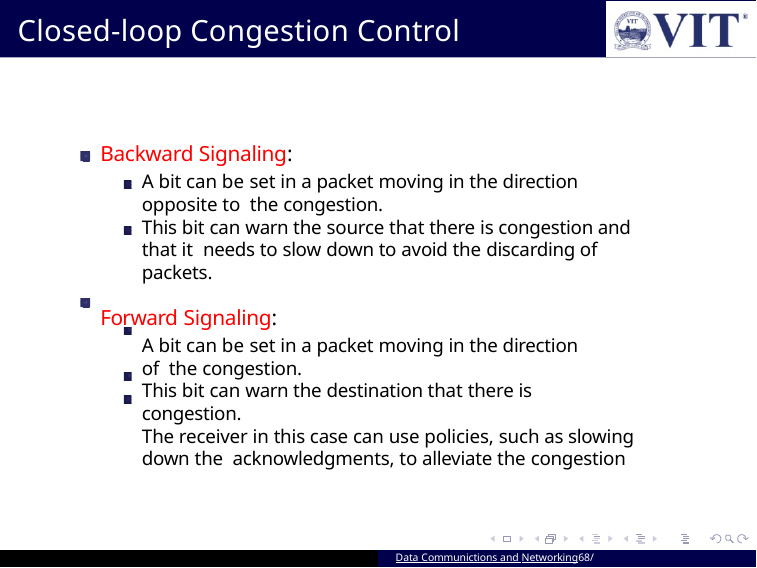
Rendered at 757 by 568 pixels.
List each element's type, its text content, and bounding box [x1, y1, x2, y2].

text_box [80, 151, 91, 162]
text_box Backward Signaling: A bit can be set in a packet moving in the direction opposite to the congestion. This bit can warn the source that there is congestion and that it needs to slow down to avoid the discarding of packets. Forward Signaling: A bit can be set in a packet moving in the direction of the congestion. This bit can warn the destination that there is congestion. The receiver in this case can use policies, such as slowing down the acknowledgments, to alleviate the congestion [98, 134, 686, 470]
text_box [80, 298, 91, 308]
text_box [606, 1, 756, 57]
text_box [0, 549, 757, 568]
title Closed-loop Congestion Control [15, 9, 531, 108]
